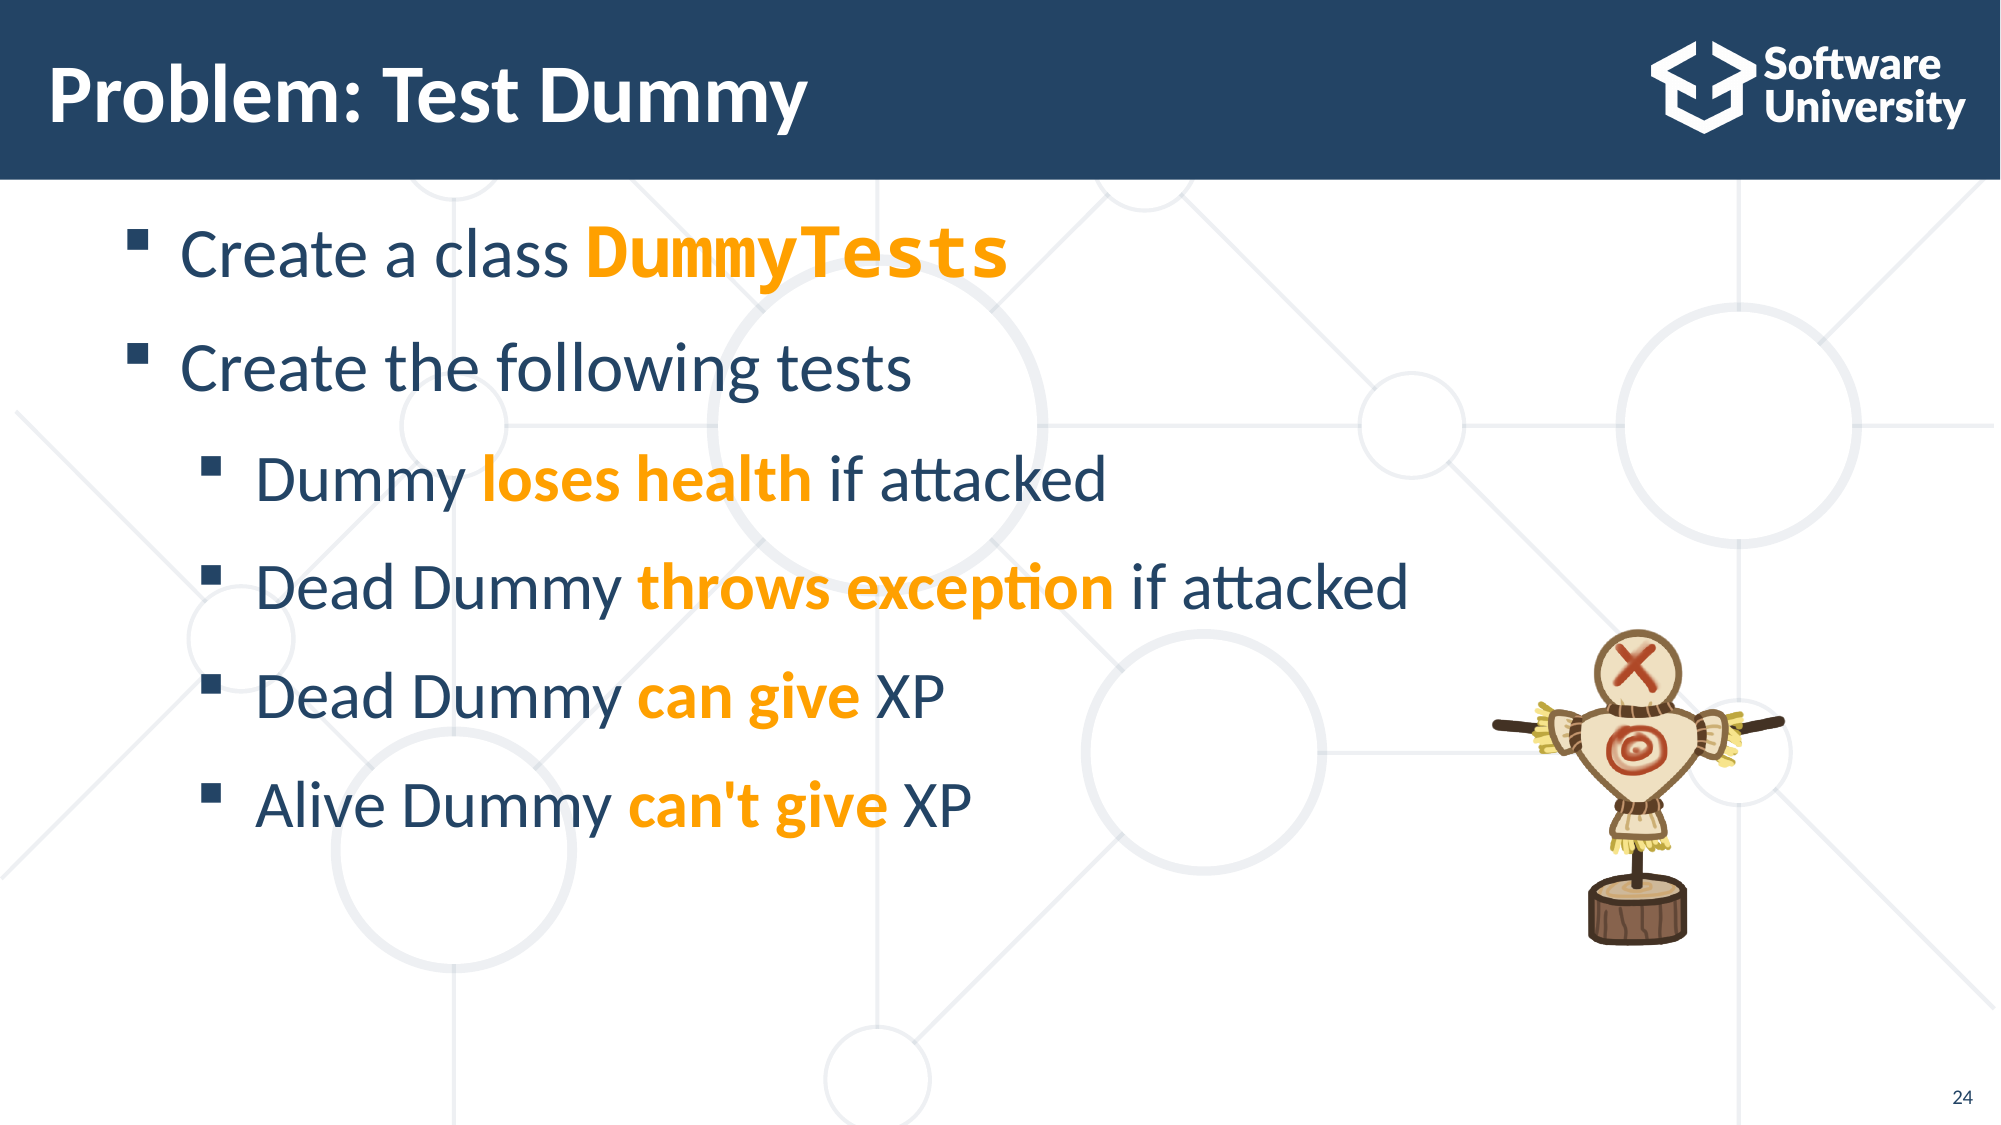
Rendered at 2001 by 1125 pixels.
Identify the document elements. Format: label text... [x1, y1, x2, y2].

picture [1651, 41, 1966, 134]
list Create a class DummyTests Create the following tests Dummy loses health if attacked Dead Dummy throws exception if attacked Dead Dummy can give XP Alive Dummy can't give XP [31, 196, 1970, 1104]
slide_number 24 [1927, 1067, 1989, 1117]
picture [1487, 623, 1789, 951]
title Problem: Test Dummy [31, 16, 1625, 162]
